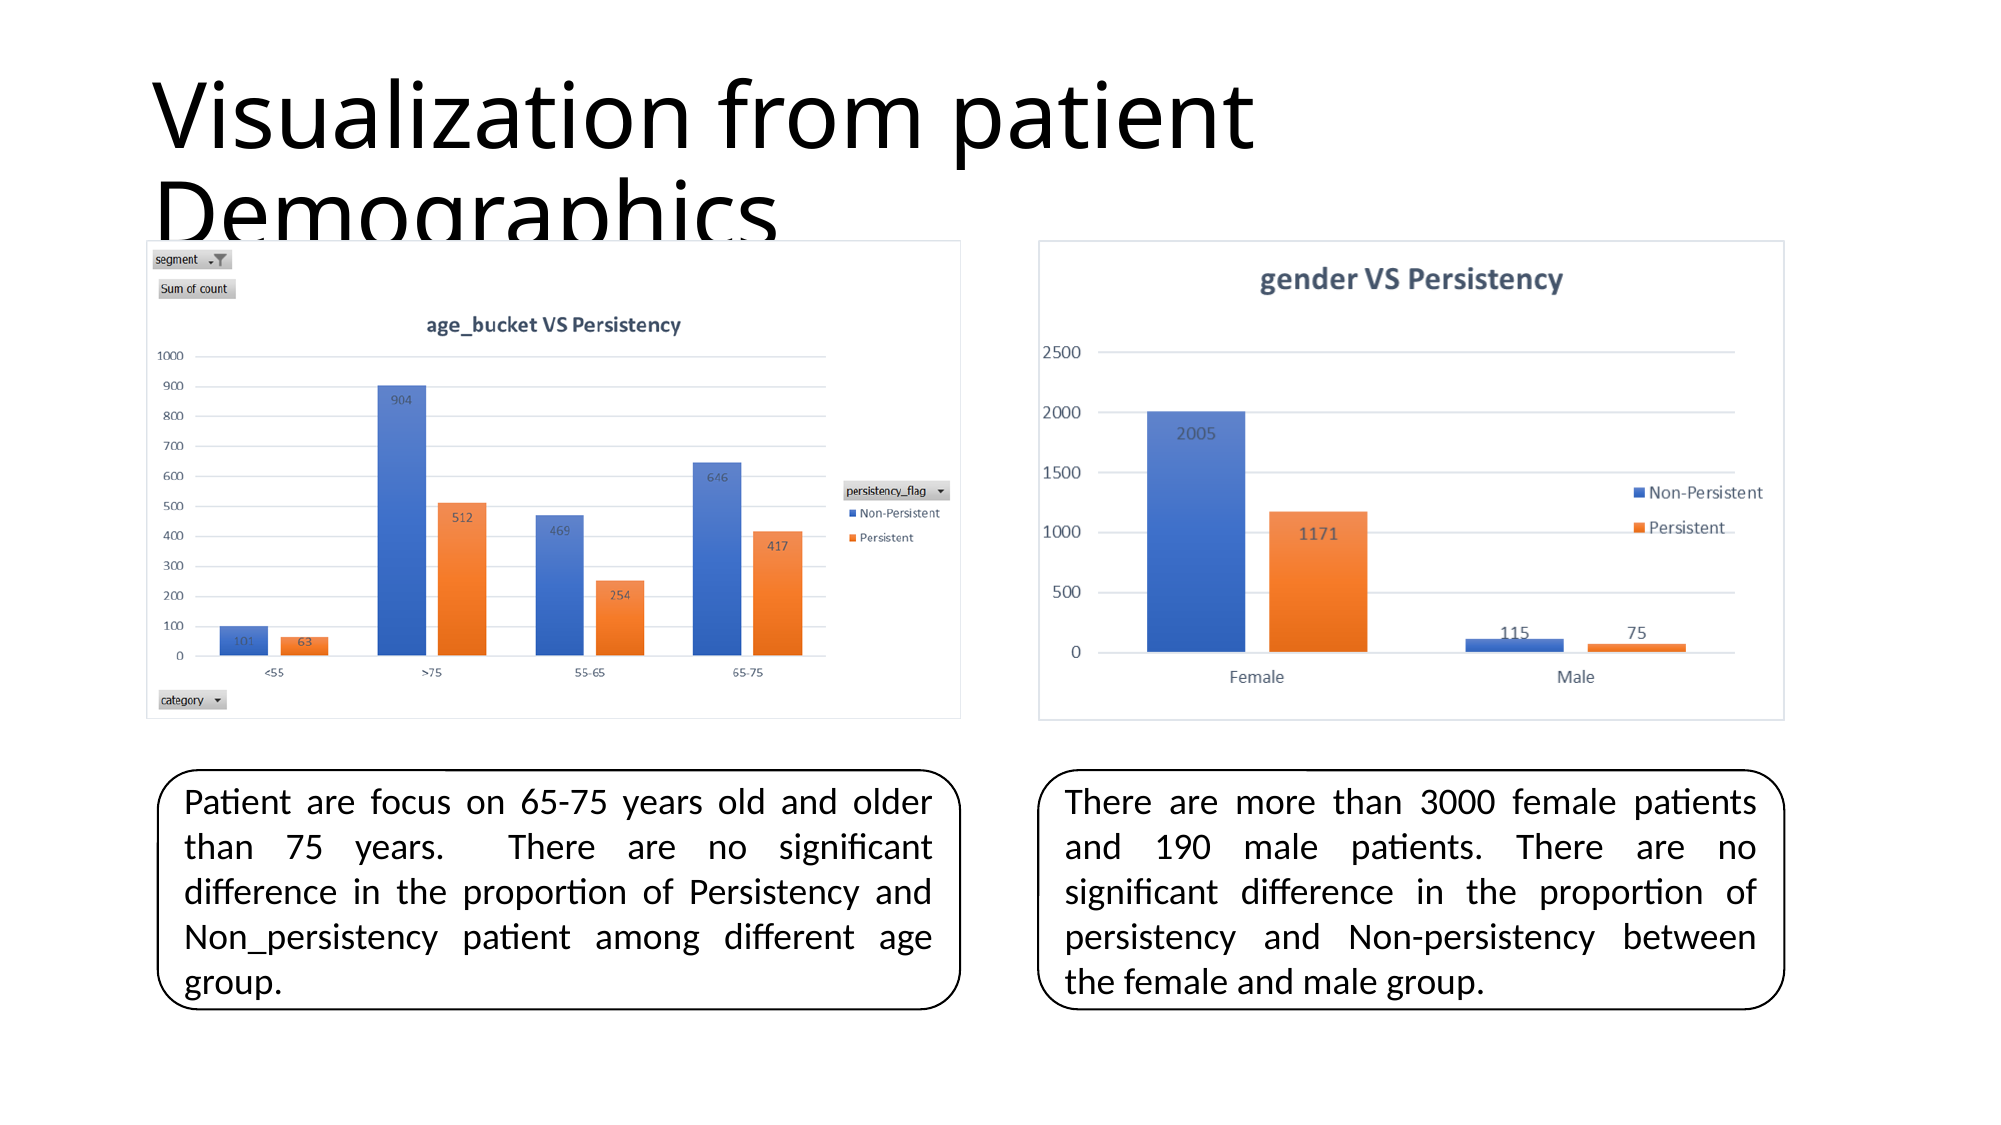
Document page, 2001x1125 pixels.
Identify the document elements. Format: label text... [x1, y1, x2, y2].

picture [1038, 240, 1785, 721]
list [146, 240, 960, 719]
text_box There are more than 3000 female patients and 190 male patients. There are no significant difference in the proportion of persistency and Non-persistency between the female and male group. [1037, 769, 1786, 1011]
title Visualization from patient Demographics [137, 59, 1863, 278]
text_box Patient are focus on 65-75 years old and older than 75 years. There are no significant difference in the proportion of Persistency and Non_persistency patient among different age group. [156, 769, 962, 1011]
